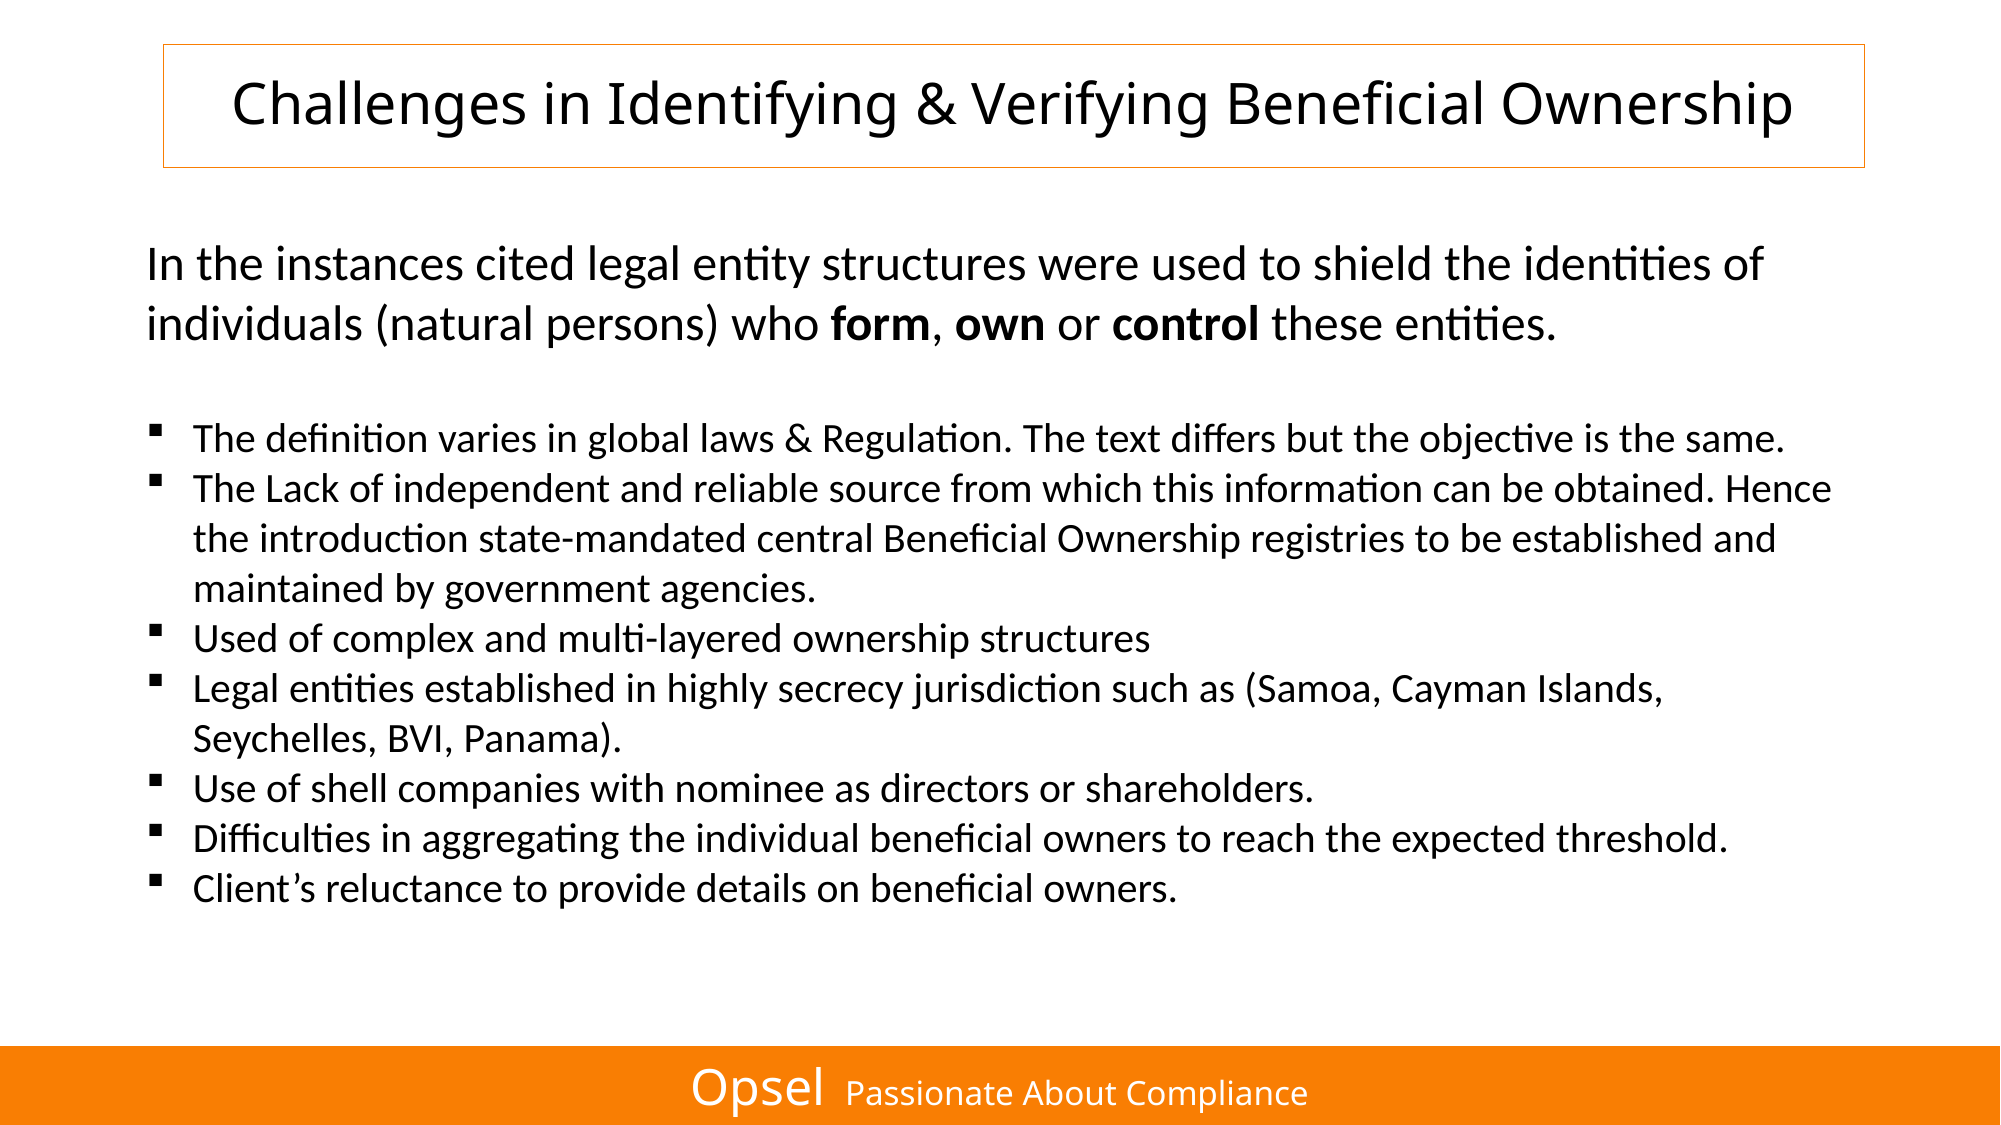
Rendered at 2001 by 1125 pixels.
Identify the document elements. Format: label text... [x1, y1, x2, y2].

text_box Opsel Passionate About Compliance [0, 1045, 2000, 1125]
text_box In the instances cited legal entity structures were used to shield the identities of individuals (natural persons) who form, own or control these entities. The definition varies in global laws & Regulation. The text differs but the objective is the same. The Lack of independent and reliable source from which this information can be obtained. Hence the introduction state-mandated central Beneficial Ownership registries to be established and maintained by government agencies. Used of complex and multi-layered ownership structures Legal entities established in highly secrecy jurisdiction such as (Samoa, Cayman Islands, Seychelles, BVI, Panama). Use of shell companies with nominee as directors or shareholders. Difficulties in aggregating the individual beneficial owners to reach the expected threshold. Client’s reluctance to provide details on beneficial owners. [131, 223, 1865, 979]
title Challenges in Identifying & Verifying Beneficial Ownership [163, 44, 1865, 168]
